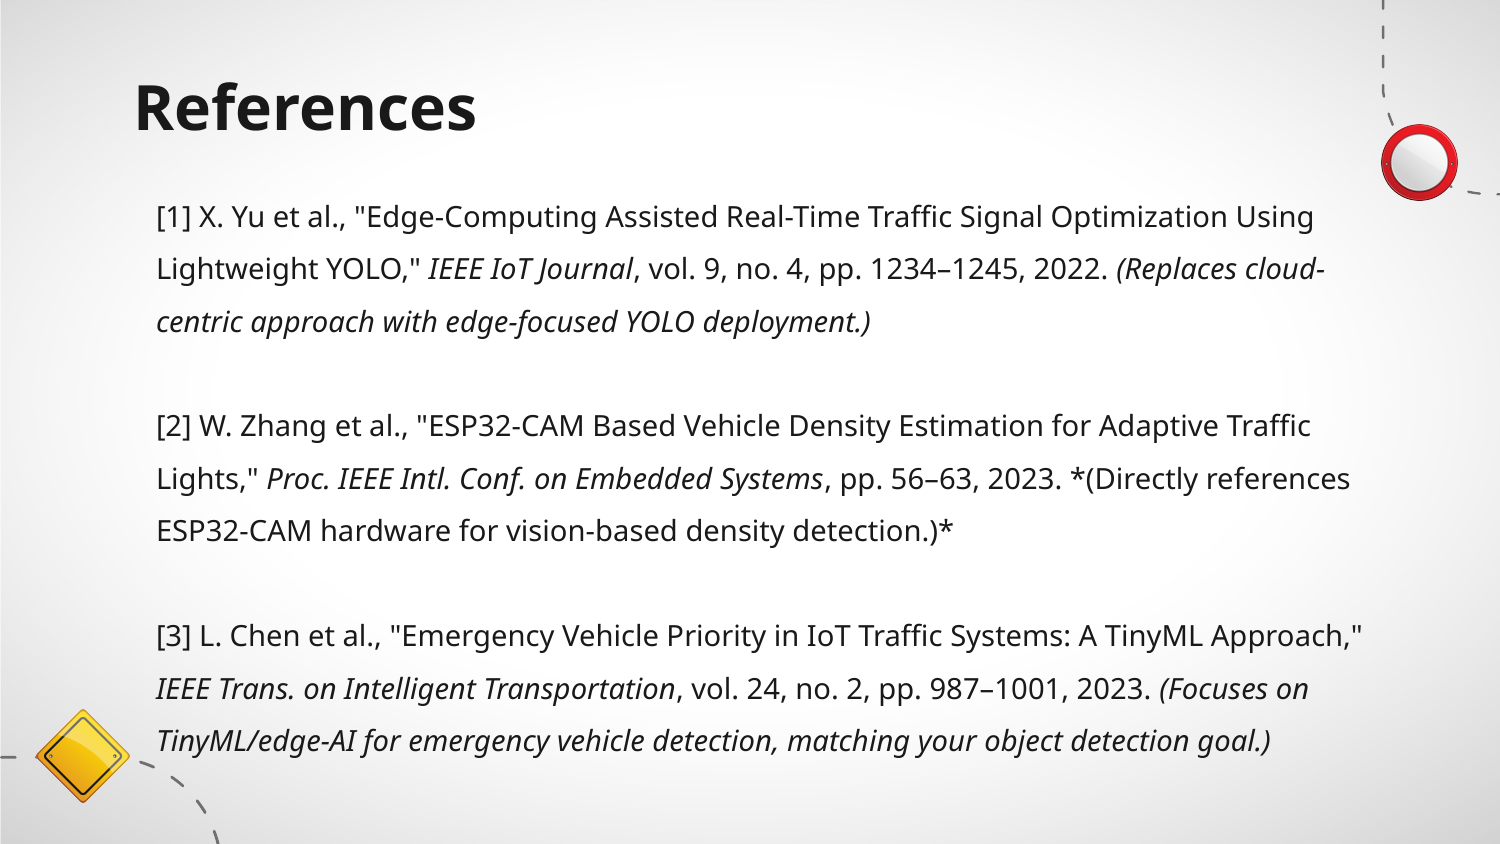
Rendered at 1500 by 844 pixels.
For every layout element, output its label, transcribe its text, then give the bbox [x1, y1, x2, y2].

list [1] X. Yu et al., "Edge-Computing Assisted Real-Time Traffic Signal Optimization Using Lightweight YOLO," IEEE IoT Journal, vol. 9, no. 4, pp. 1234–1245, 2022. (Replaces cloud-centric approach with edge-focused YOLO deployment.) [2] W. Zhang et al., "ESP32-CAM Based Vehicle Density Estimation for Adaptive Traffic Lights," Proc. IEEE Intl. Conf. on Embedded Systems, pp. 56–63, 2023. *(Directly references ESP32-CAM hardware for vision-based density detection.)* [3] L. Chen et al., "Emergency Vehicle Priority in IoT Traffic Systems: A TinyML Approach," IEEE Trans. on Intelligent Transportation, vol. 24, no. 2, pp. 987–1001, 2023. (Focuses on TinyML/edge-AI for emergency vehicle detection, matching your object detection goal.) [118, 165, 1398, 708]
picture [0, 0, 1500, 844]
title References [118, 53, 1382, 148]
